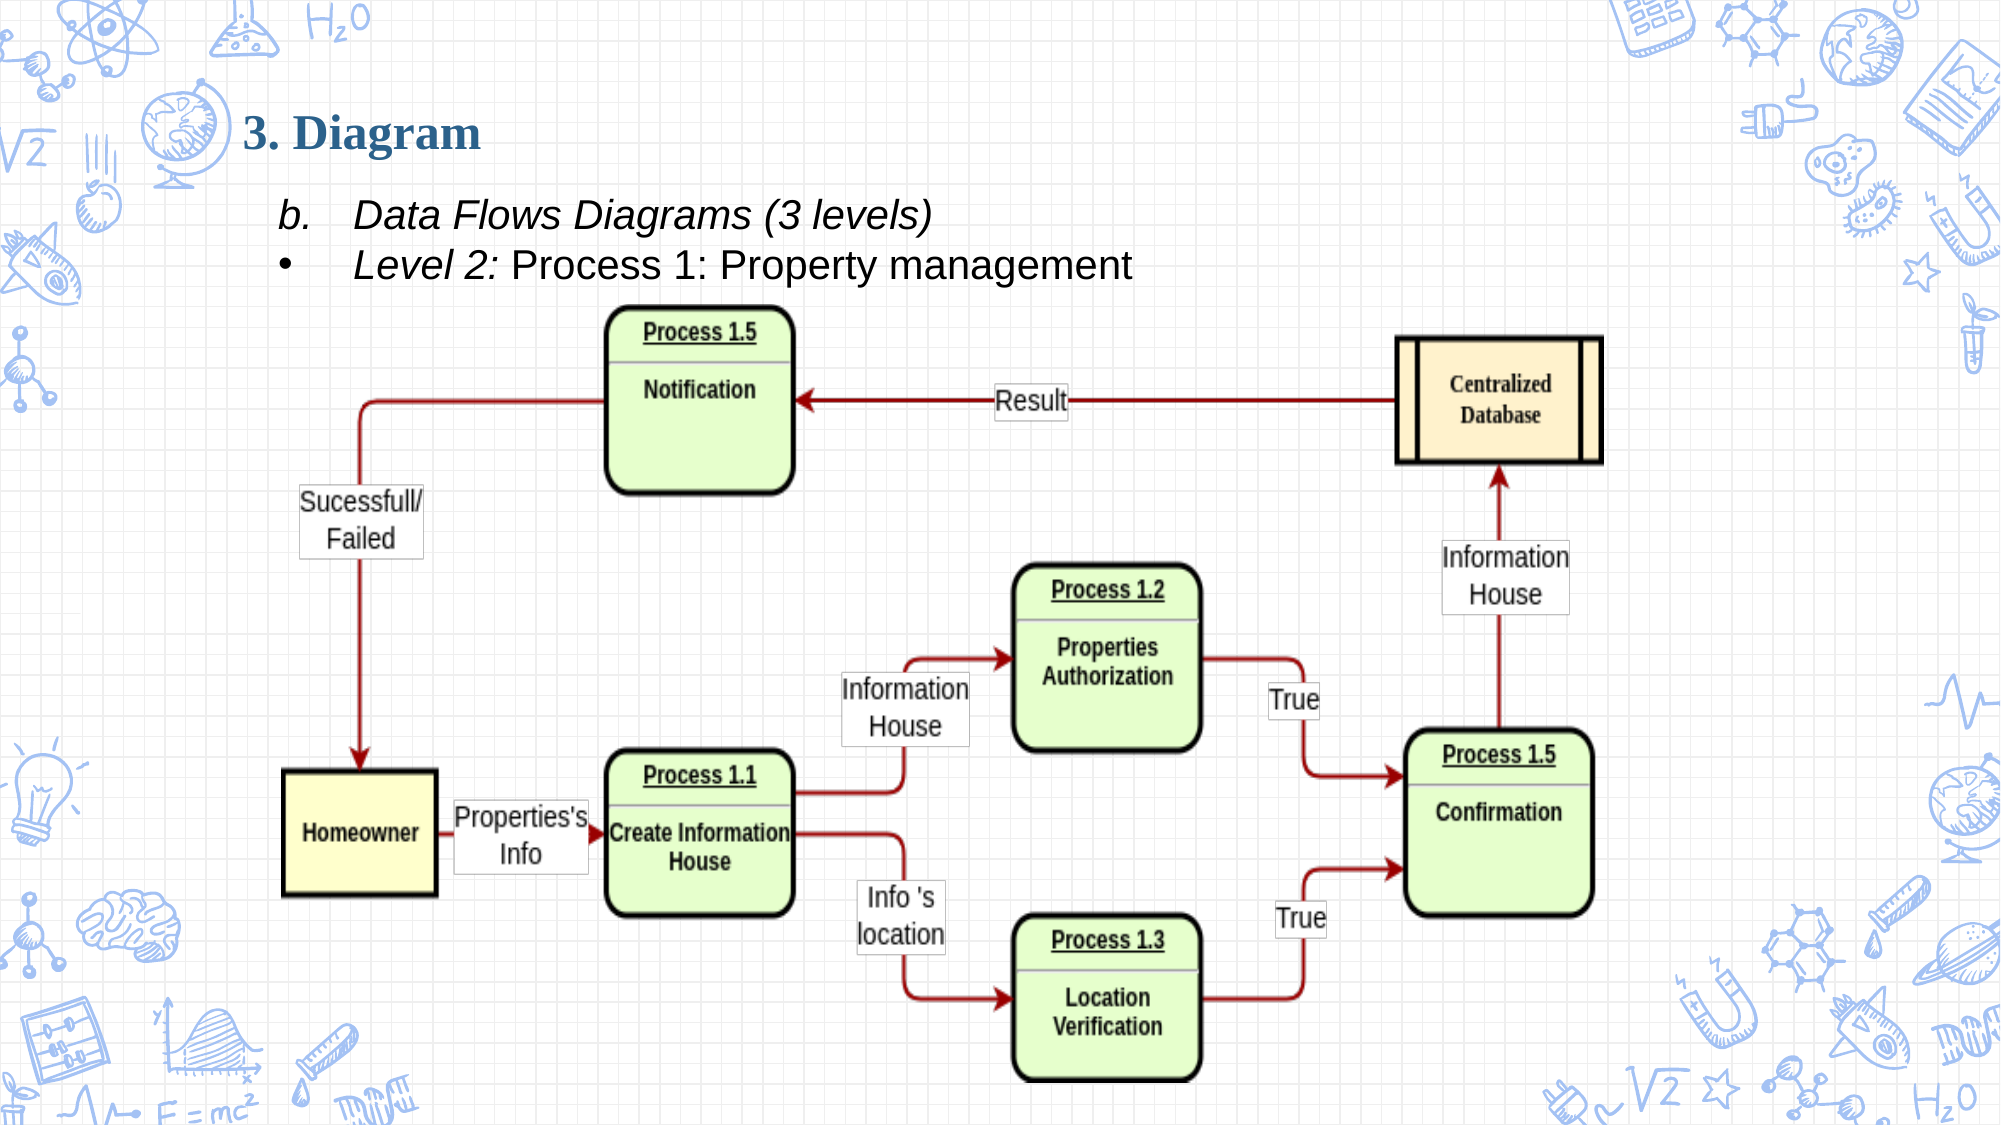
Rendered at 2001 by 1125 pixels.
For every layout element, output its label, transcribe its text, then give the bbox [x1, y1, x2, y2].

text_box 3. Diagram [227, 92, 1032, 167]
picture [280, 304, 1604, 1083]
text_box Data Flows Diagrams (3 levels) Level 2: Process 1: Property management [258, 168, 1778, 958]
